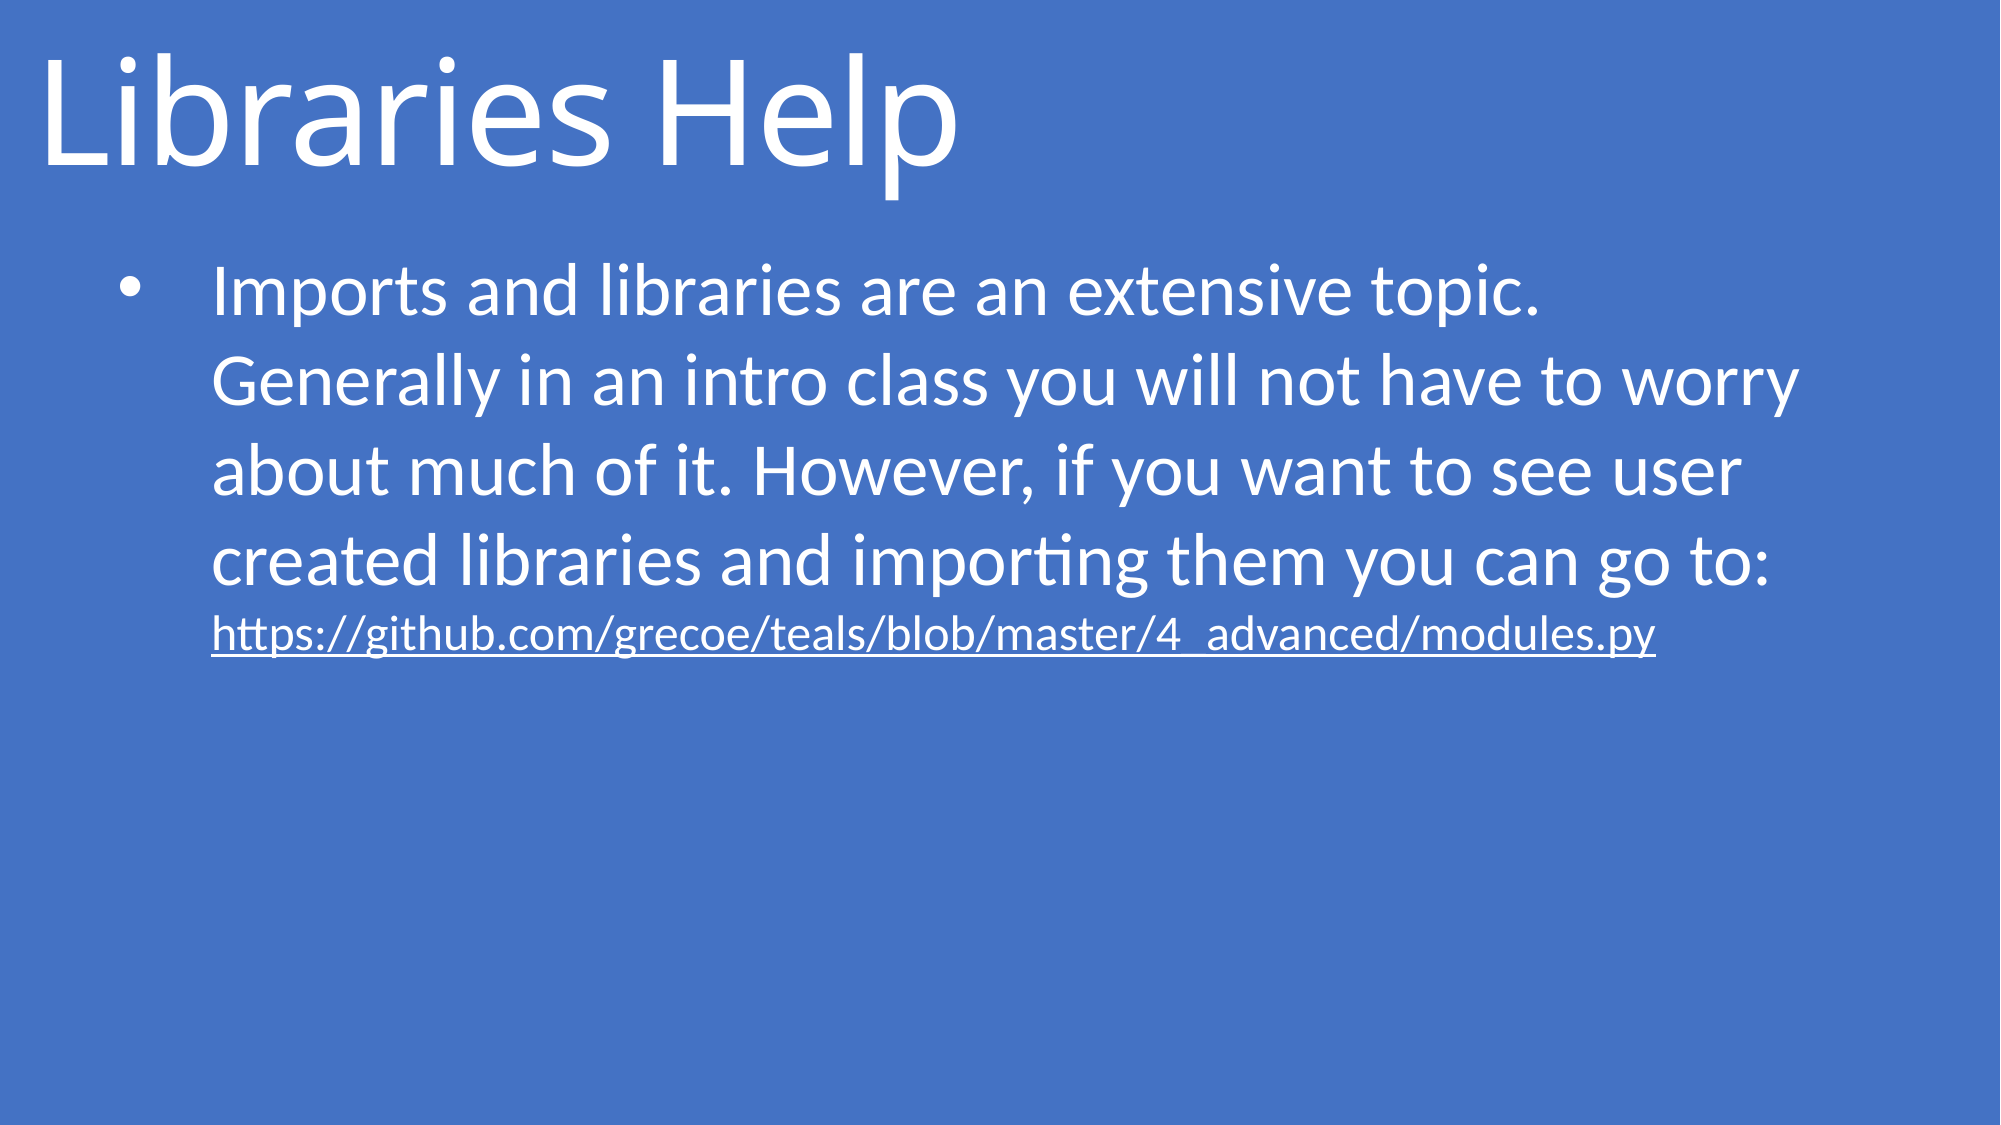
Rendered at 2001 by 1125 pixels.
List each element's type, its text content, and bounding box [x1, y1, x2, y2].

title Libraries Help [19, 23, 1931, 214]
text_box Imports and libraries are an extensive topic. Generally in an intro class you will not have to worry about much of it. However, if you want to see user created libraries and importing them you can go to: https://github.com/grecoe/teals/blob/master/4_advanced/modules.py [102, 233, 1834, 669]
